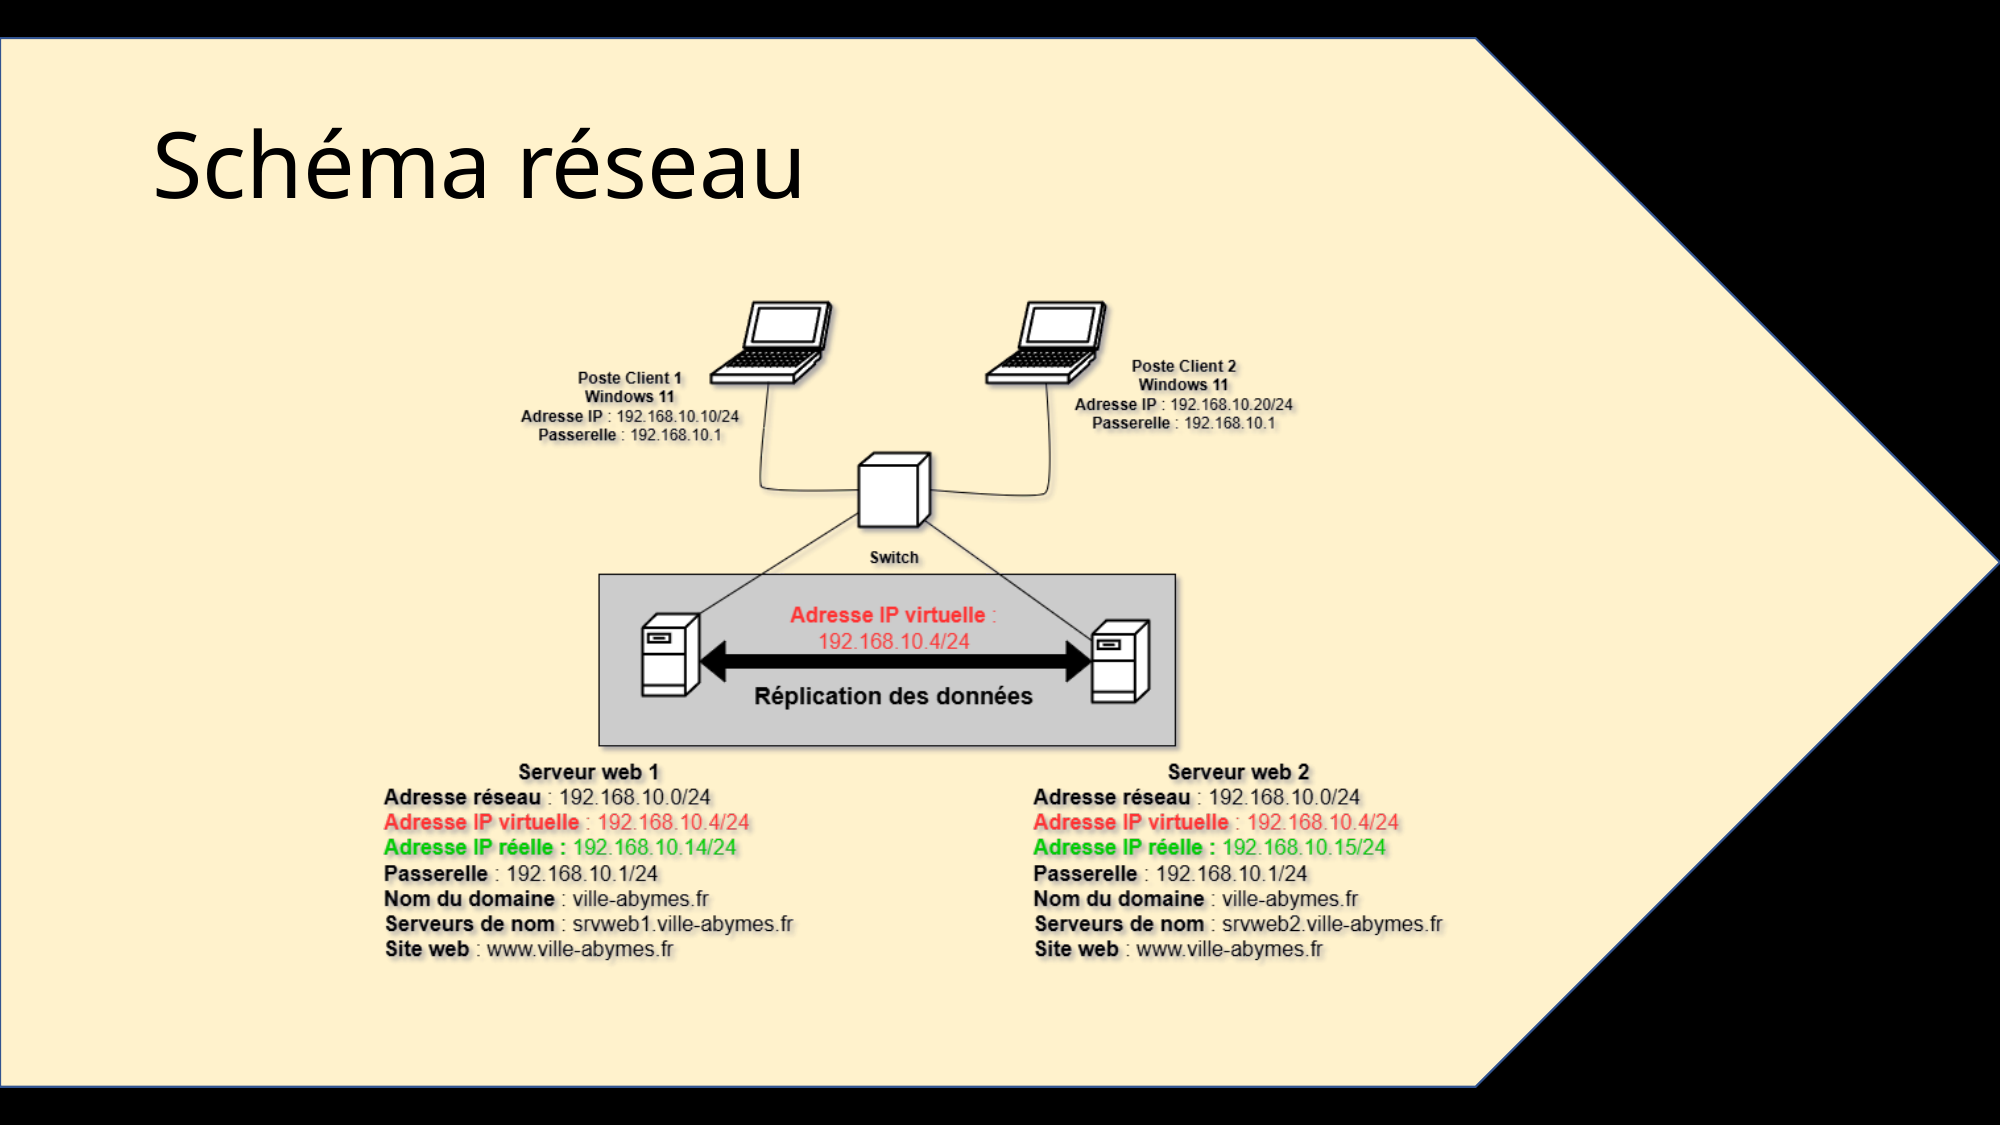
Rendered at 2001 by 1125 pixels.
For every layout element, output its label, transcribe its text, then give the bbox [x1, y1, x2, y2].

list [381, 277, 1465, 992]
title Schéma réseau [137, 59, 1863, 278]
text_box [0, 37, 2000, 1088]
